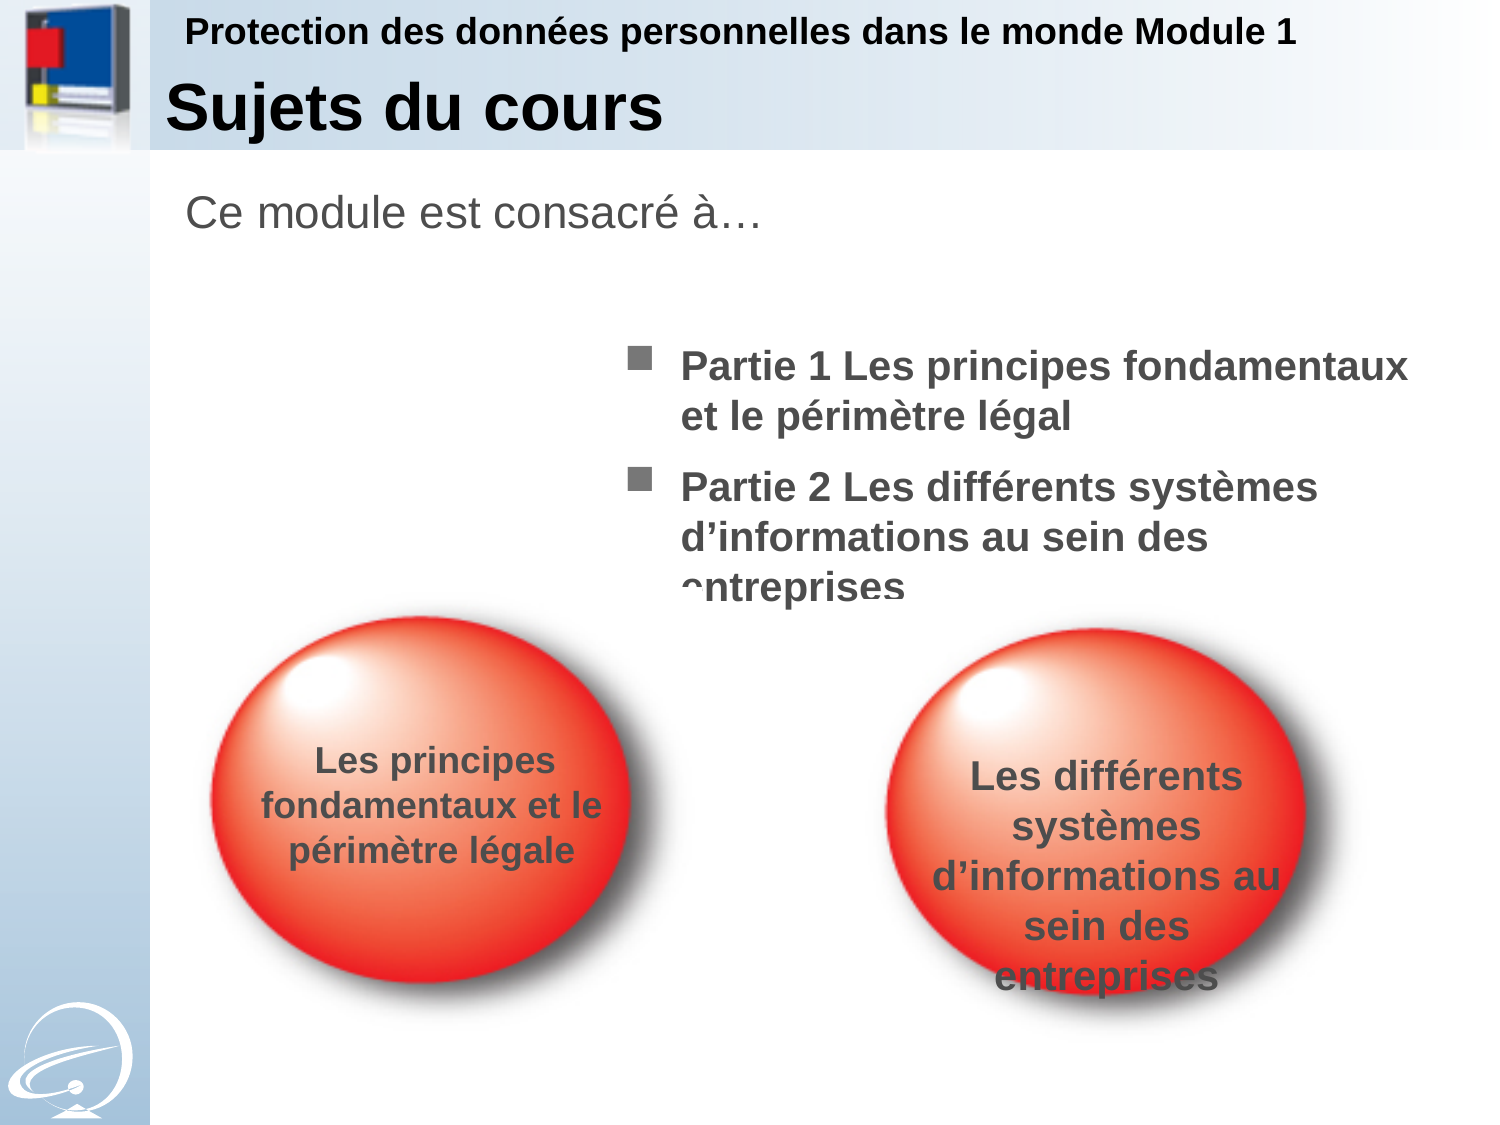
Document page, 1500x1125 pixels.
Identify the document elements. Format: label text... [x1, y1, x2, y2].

picture [19, 0, 134, 163]
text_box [187, 587, 702, 1037]
title Sujets du cours [149, 66, 1438, 141]
text_box Protection des données personnelles dans le monde Module 1 [159, 0, 1500, 60]
text_box Ce module est consacré à… [171, 174, 1500, 245]
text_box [862, 599, 1377, 1049]
list Partie 1 Les principes fondamentaux et le périmètre légal Partie 2 Les différents systèmes d’informations au sein des entreprises [609, 331, 1438, 882]
